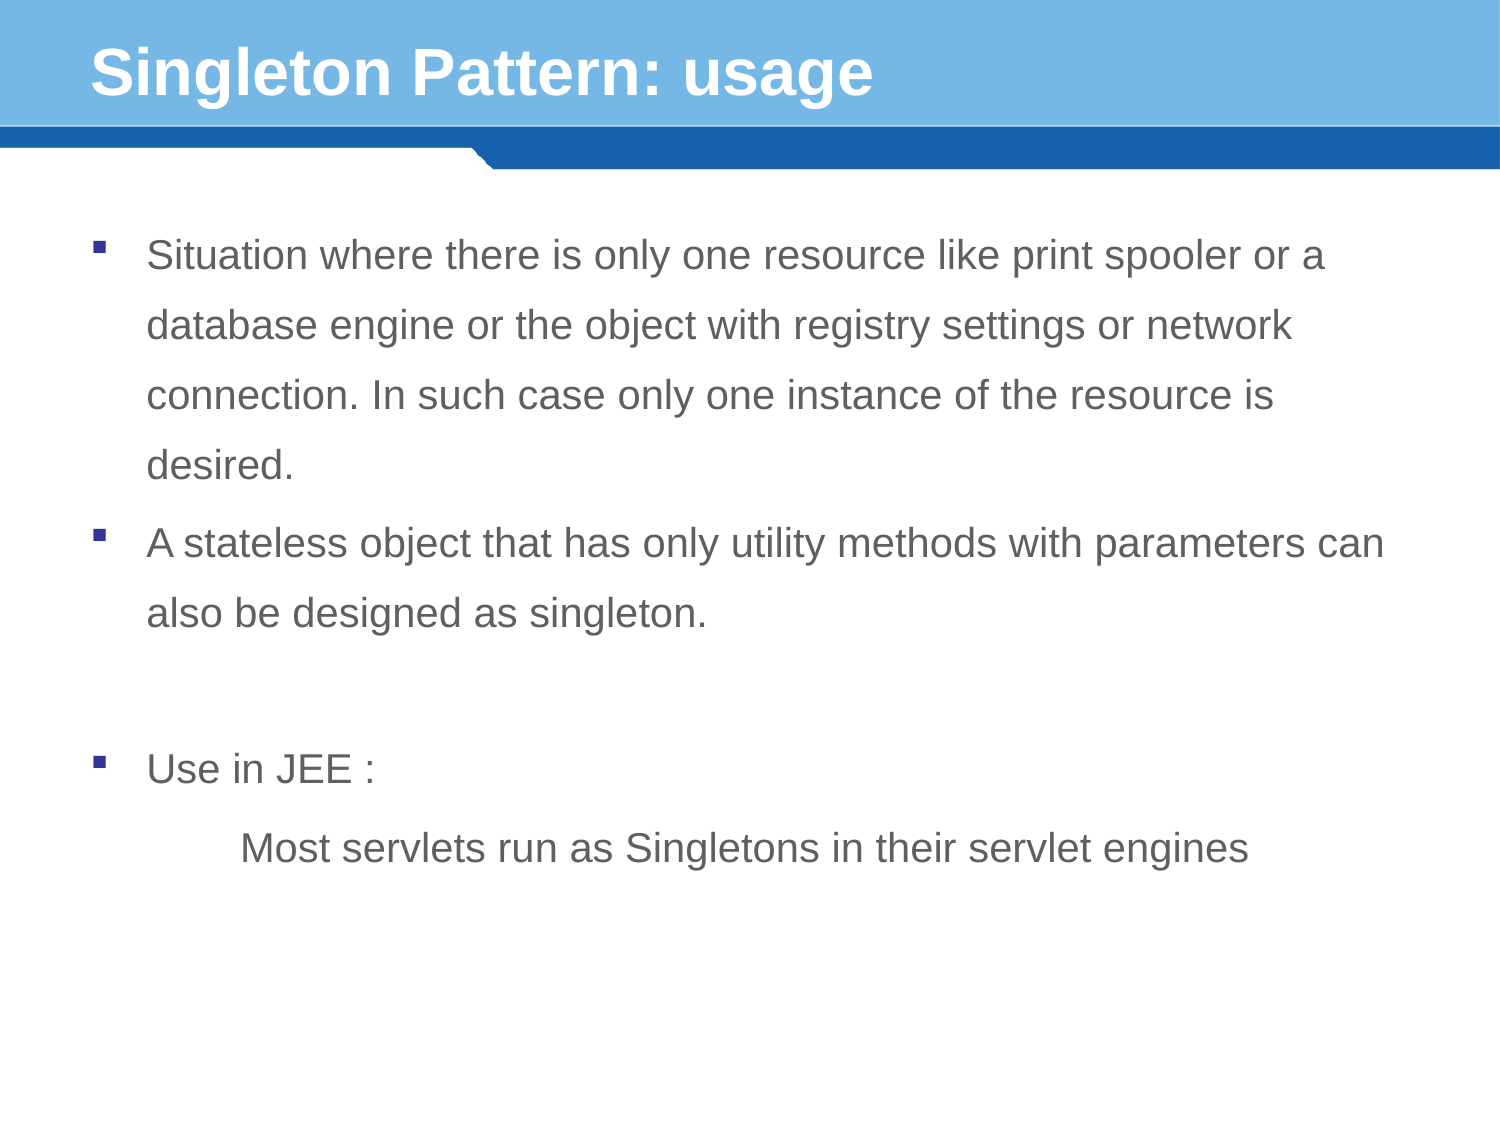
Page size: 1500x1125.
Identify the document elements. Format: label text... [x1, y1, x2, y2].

list Situation where there is only one resource like print spooler or a database engine or the object with registry settings or network connection. In such case only one instance of the resource is desired. A stateless object that has only utility methods with parameters can also be designed as singleton. Use in JEE : Most servlets run as Singletons in their servlet engines [74, 199, 1424, 973]
picture [0, 0, 1500, 188]
title Singleton Pattern: usage [74, 0, 1426, 138]
